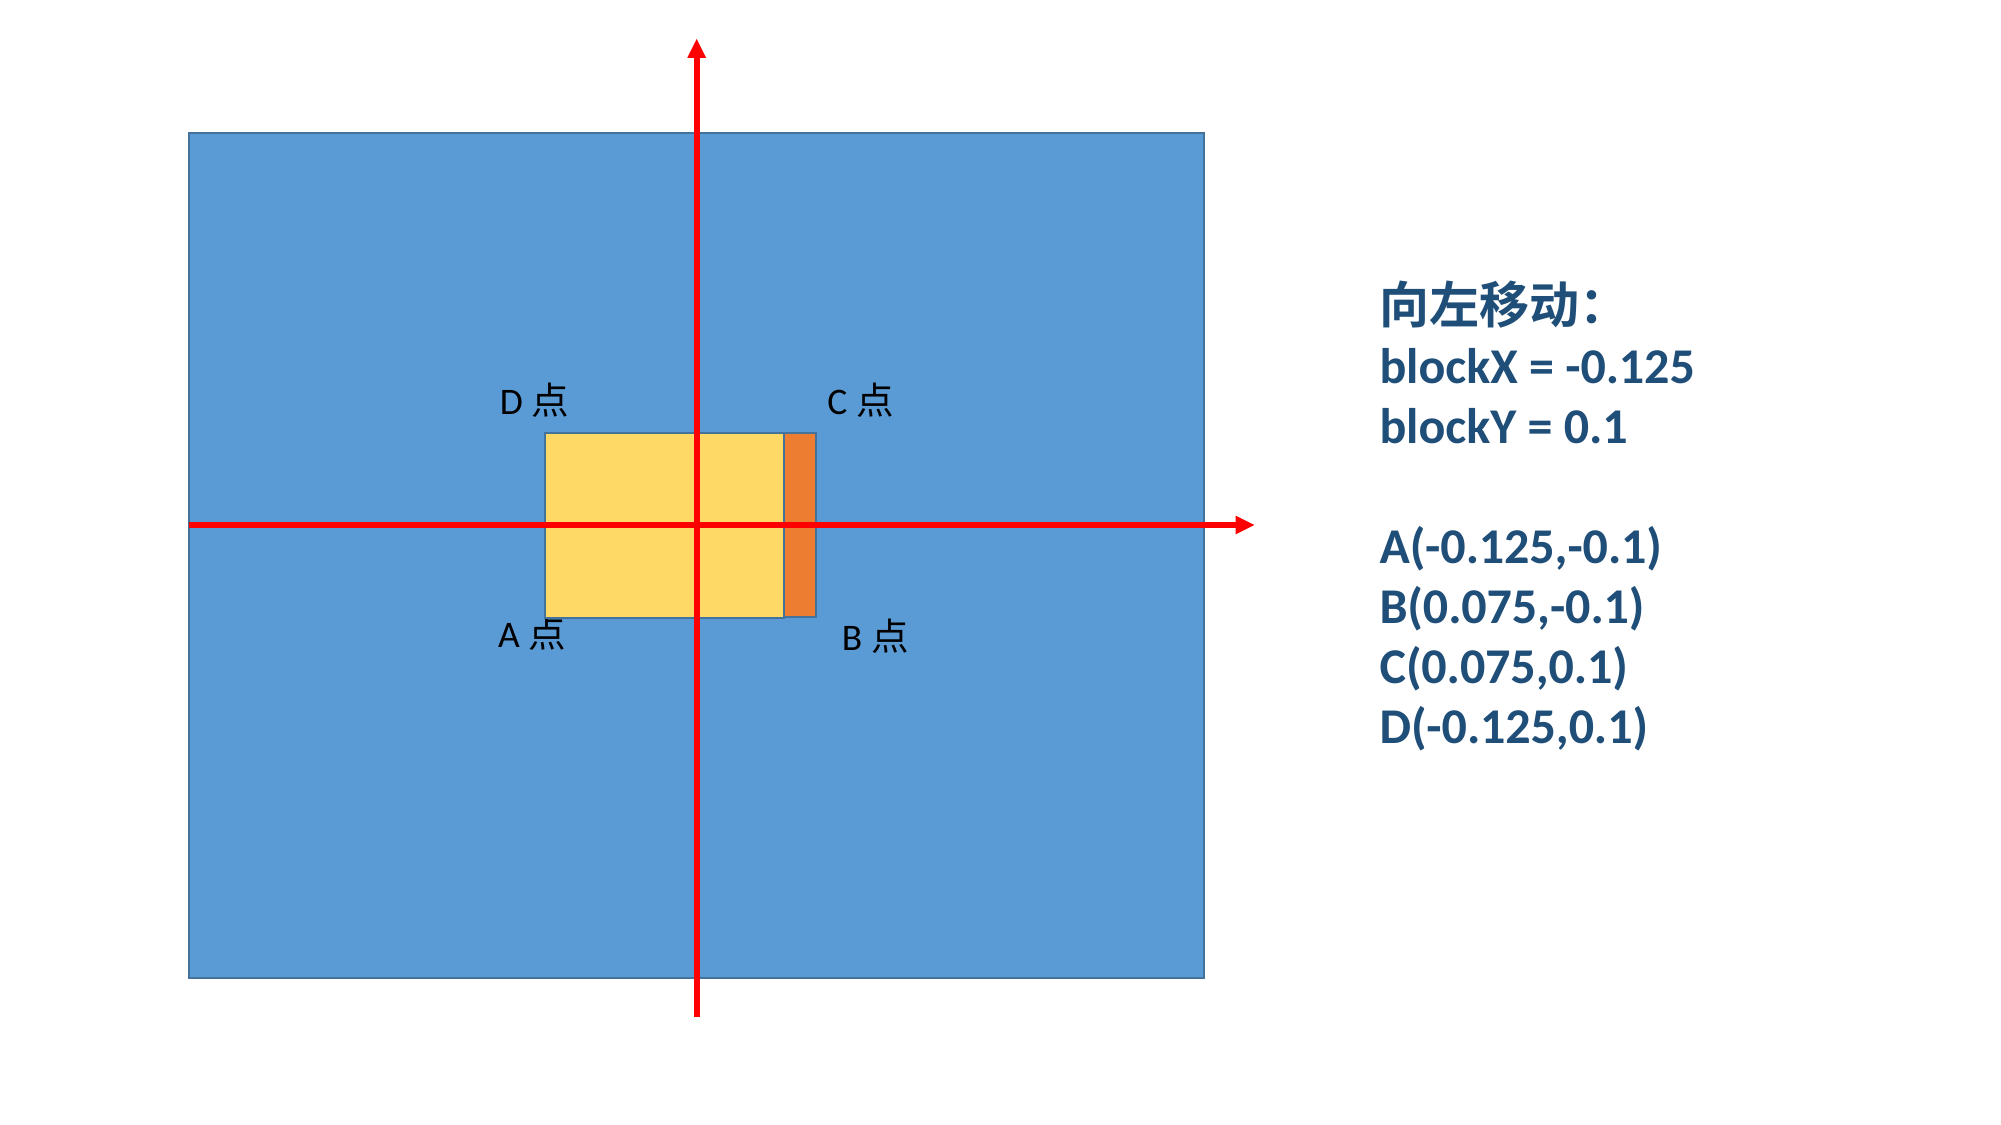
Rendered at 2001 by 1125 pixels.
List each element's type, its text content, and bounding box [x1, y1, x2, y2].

text_box [785, 432, 817, 522]
text_box 啊 [188, 132, 694, 979]
text_box A点 [483, 602, 582, 663]
text_box [544, 528, 694, 619]
text_box 啊 [700, 528, 1205, 979]
text_box D点 [484, 369, 584, 430]
text_box 向左移动： blockX = -0.125 blockY = 0.1 A(-0.125,-0.1) B(0.075,-0.1) C(0.075,0.1) D(-0.125,0.1) [1364, 266, 1711, 962]
text_box B点 [827, 605, 924, 665]
text_box [544, 432, 694, 522]
text_box 啊 [700, 132, 1205, 522]
text_box C点 [812, 369, 909, 430]
text_box [700, 528, 785, 619]
text_box [700, 432, 785, 522]
text_box [785, 528, 817, 618]
